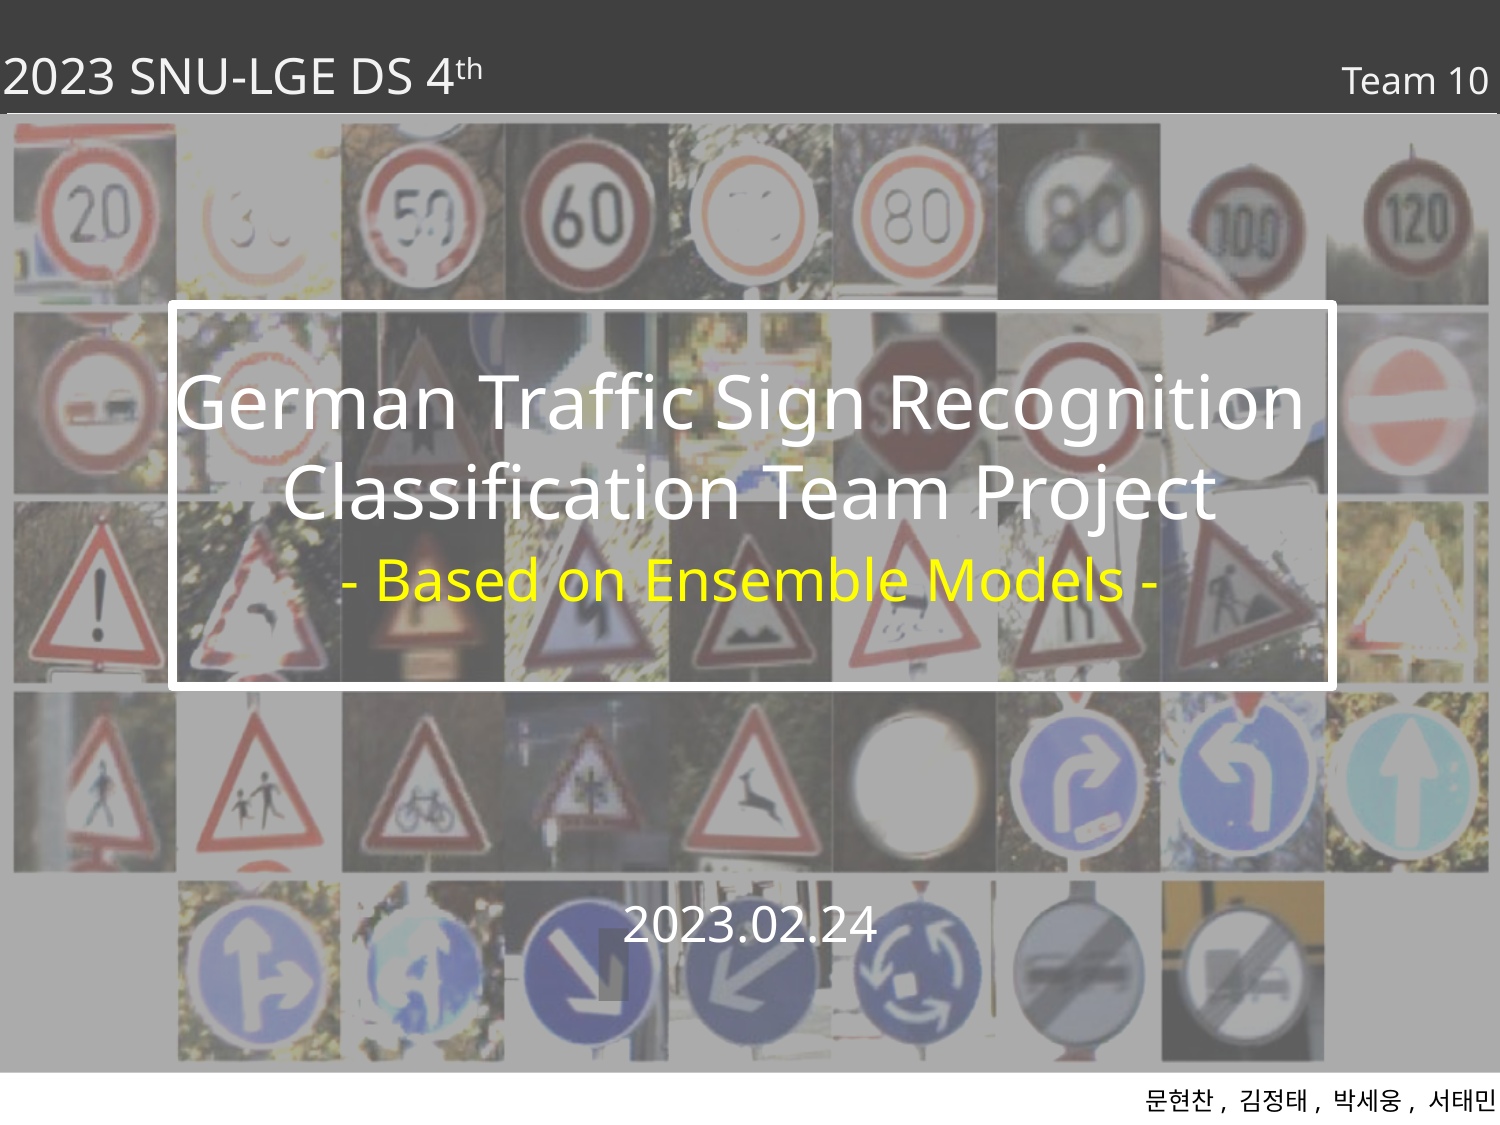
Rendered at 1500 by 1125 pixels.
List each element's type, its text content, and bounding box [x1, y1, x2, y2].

text_box 2023 SNU-LGE DS 4th [0, 36, 525, 112]
text_box Team 10 [1326, 49, 1500, 110]
text_box 문현찬, 김정태, 박세웅, 서태민 [1130, 1079, 1500, 1123]
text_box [0, 113, 1500, 1074]
